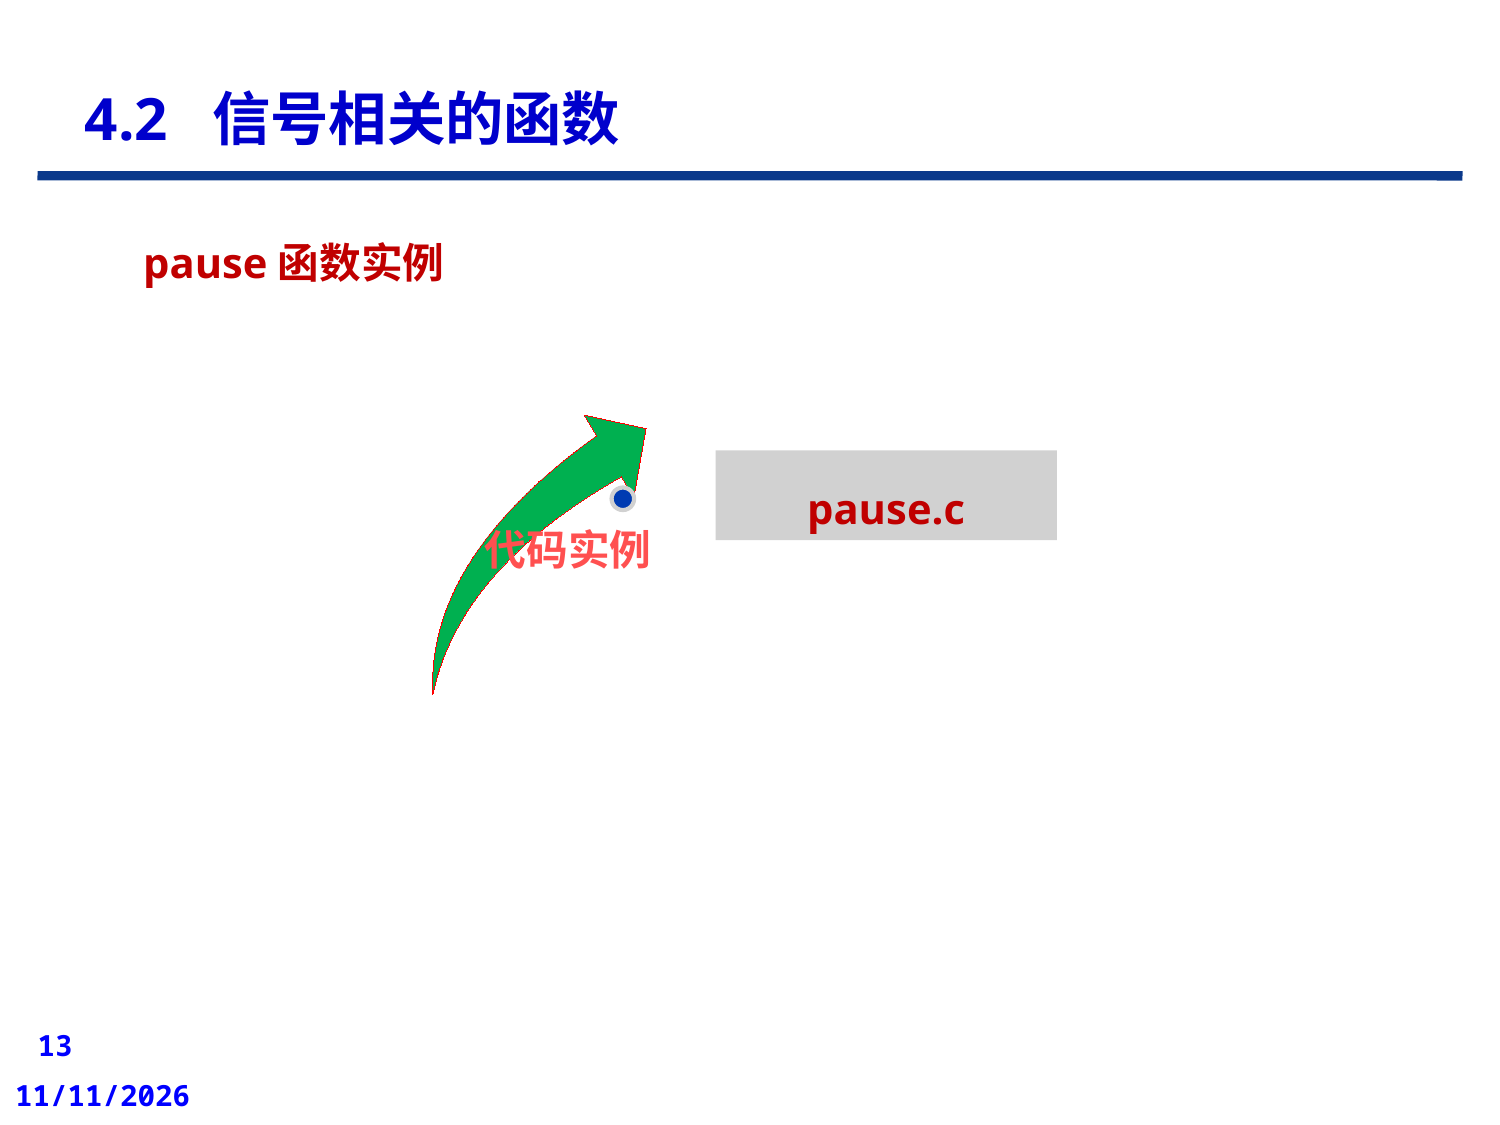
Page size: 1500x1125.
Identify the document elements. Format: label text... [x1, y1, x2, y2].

text_box pause.c [715, 450, 1057, 541]
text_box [378, 397, 685, 691]
text_box 4.2 信号相关的函数 [70, 70, 729, 163]
text_box pause函数实例 [53, 204, 1326, 295]
